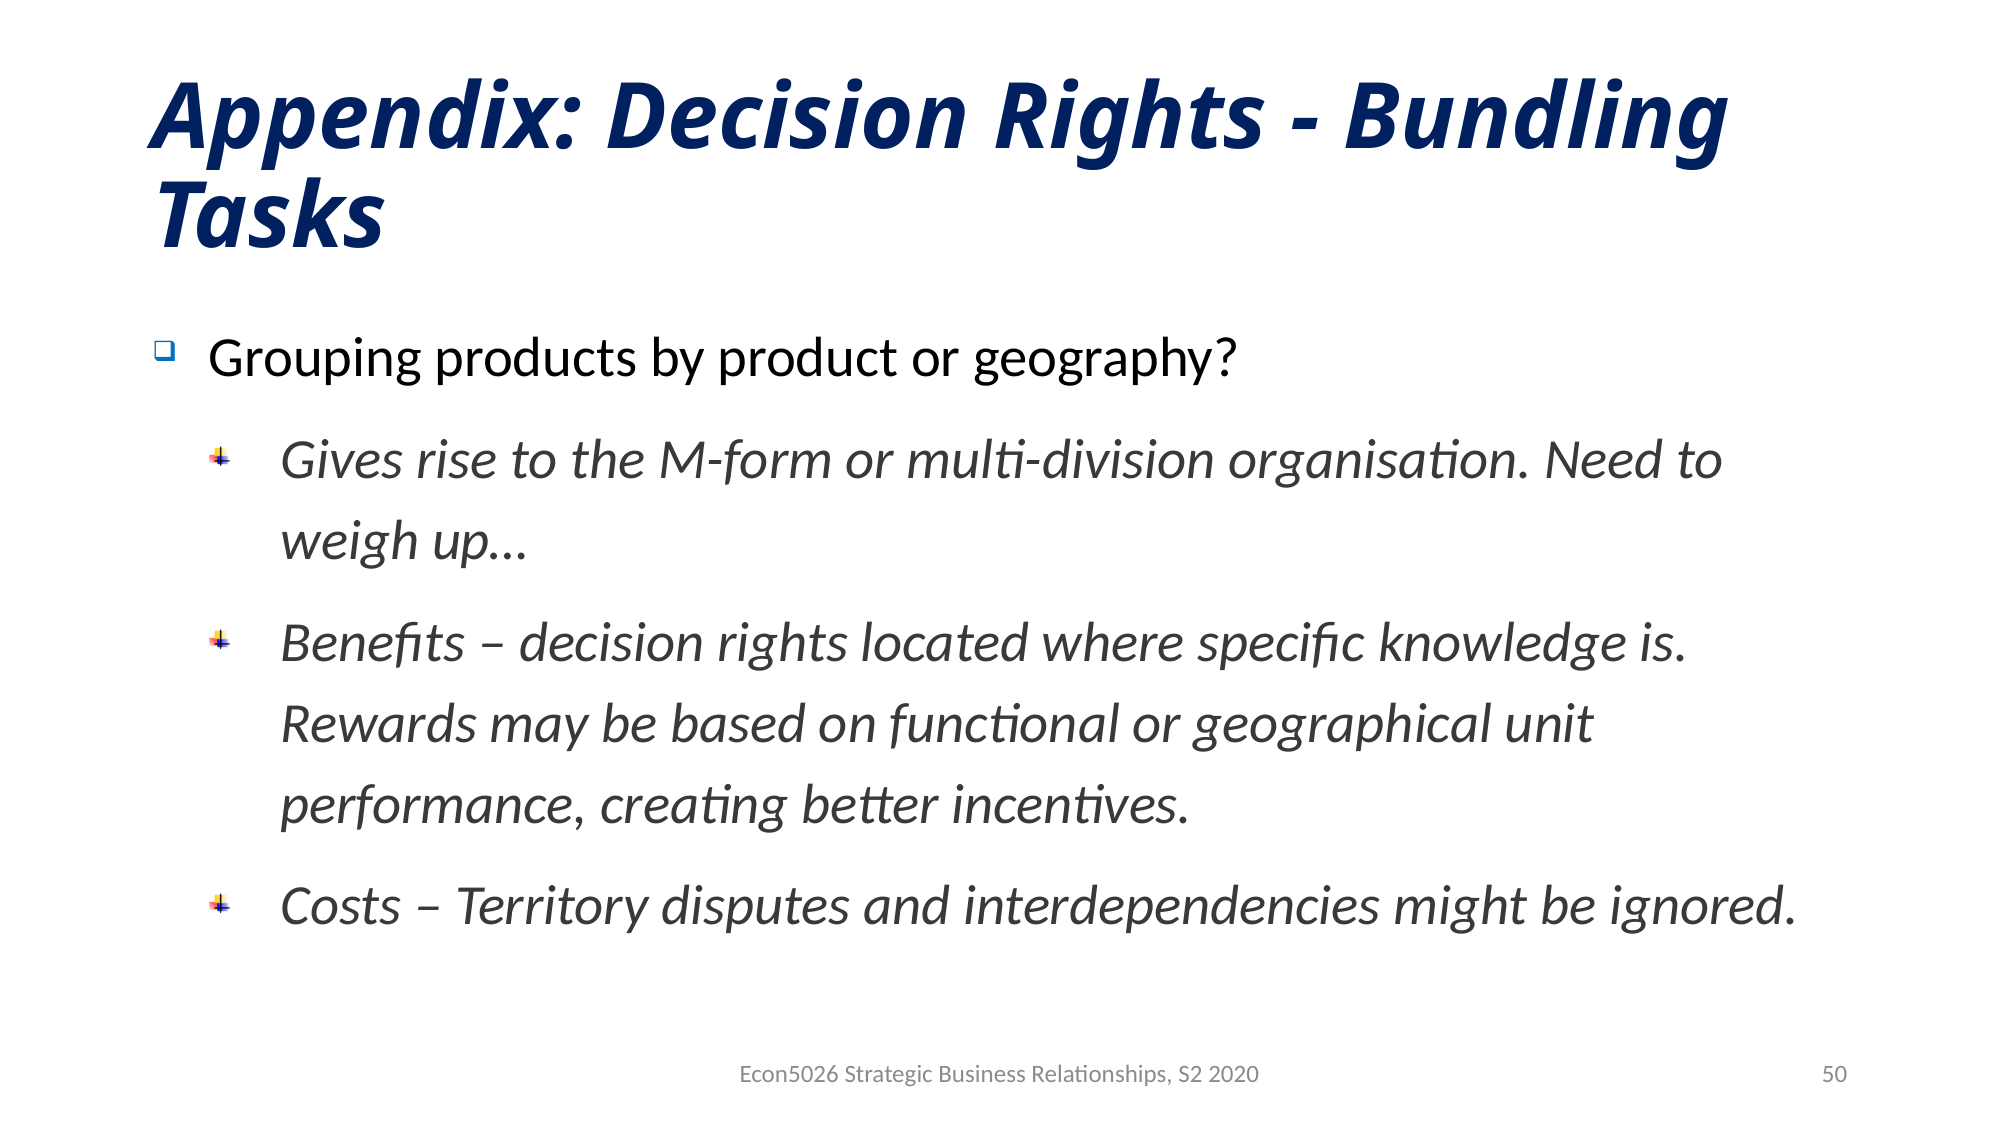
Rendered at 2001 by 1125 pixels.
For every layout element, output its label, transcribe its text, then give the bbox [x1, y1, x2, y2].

picture [209, 628, 230, 649]
picture [209, 445, 230, 466]
list Grouping products by product or geography? Gives rise to the M-form or multi-division organisation. Need to weigh up… Benefits – decision rights located where specific knowledge is. Rewards may be based on functional or geographical unit performance, creating better incentives. Costs – Territory disputes and interdependencies might be ignored. [137, 299, 1863, 1014]
footer Econ5026 Strategic Business Relationships, S2 2020 [662, 1042, 1338, 1103]
picture [209, 892, 230, 913]
title Appendix: Decision Rights - Bundling Tasks [137, 59, 1863, 278]
slide_number 50 [1412, 1042, 1863, 1103]
